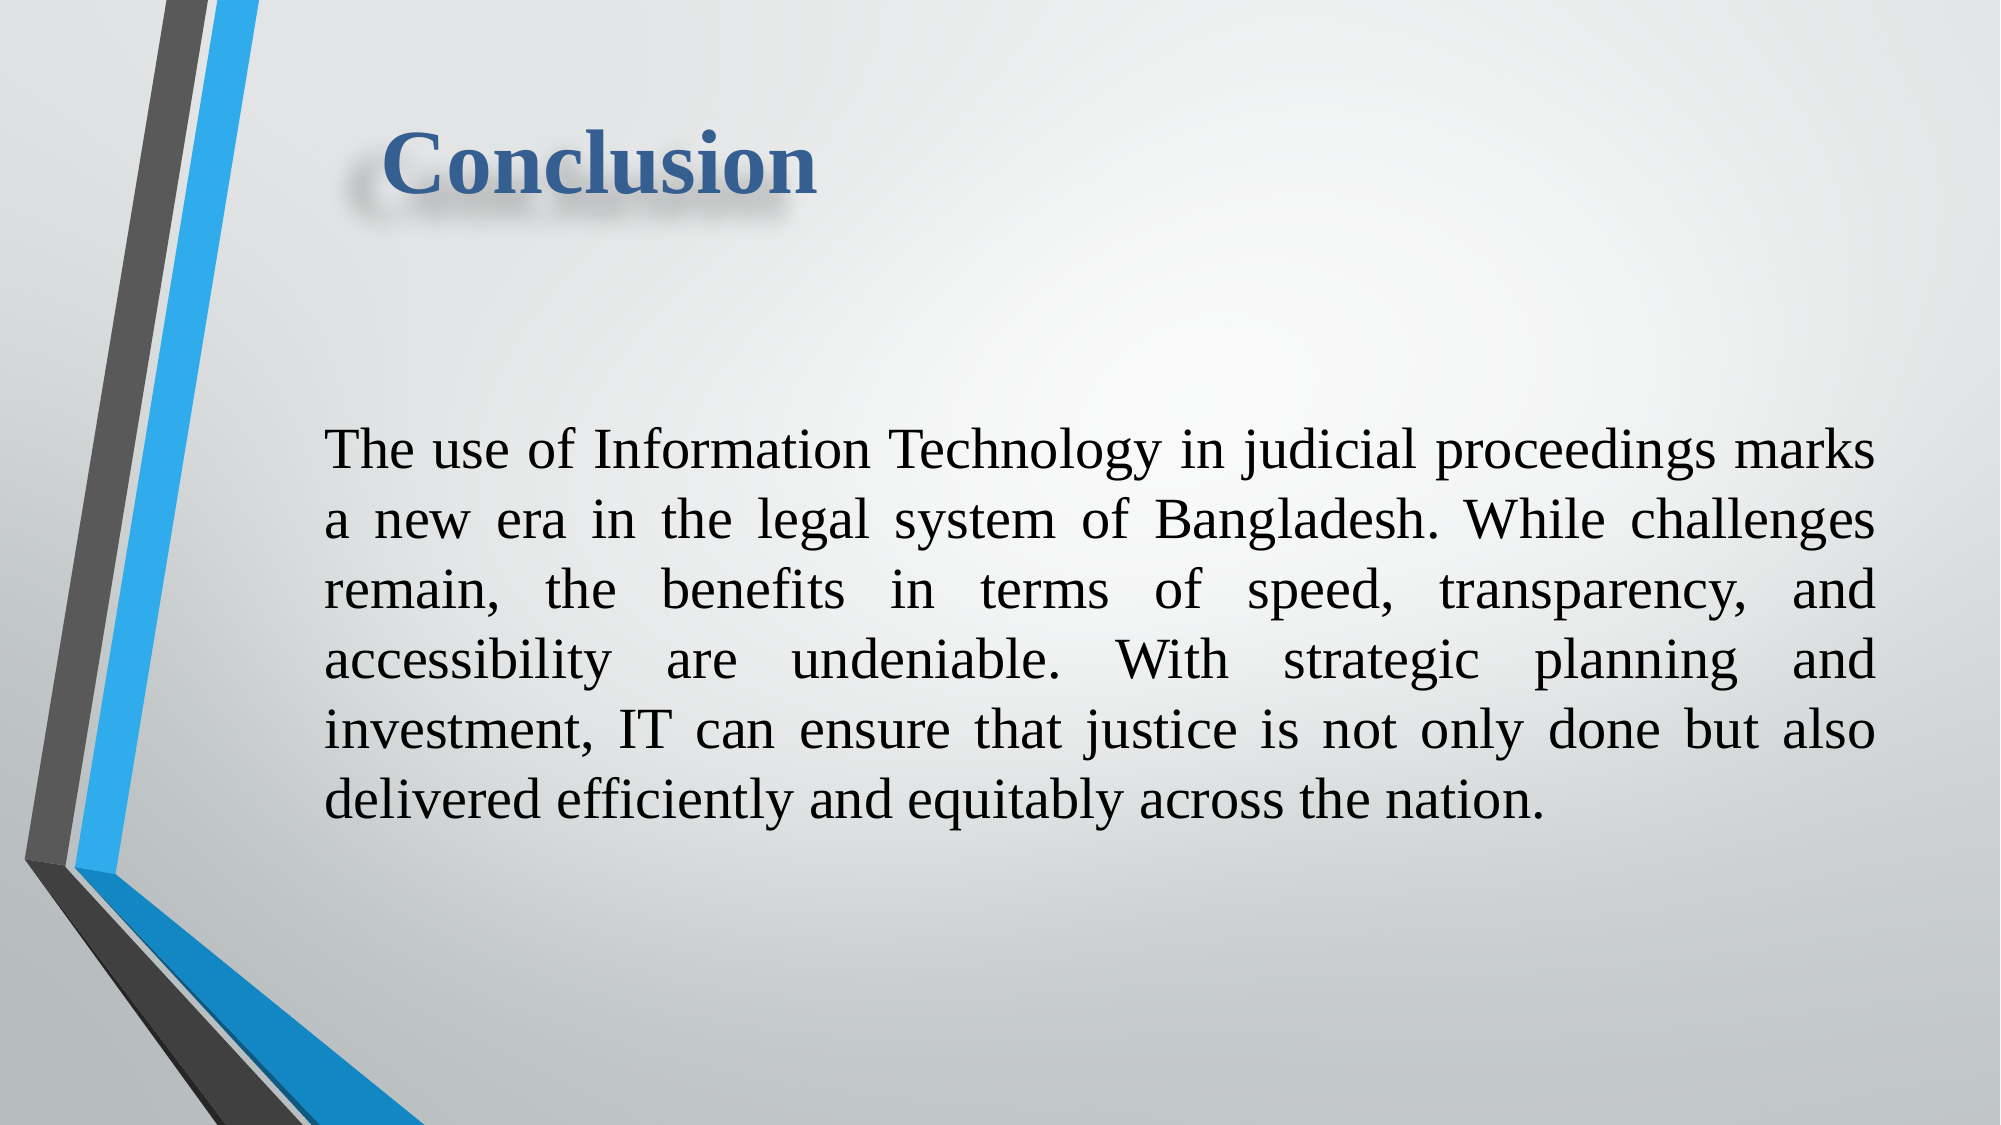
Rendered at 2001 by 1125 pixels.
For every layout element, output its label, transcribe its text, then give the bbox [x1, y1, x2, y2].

text_box Conclusion [365, 77, 1404, 219]
text_box The use of Information Technology in judicial proceedings marks a new era in the legal system of Bangladesh. While challenges remain, the benefits in terms of speed, transparency, and accessibility are undeniable. With strategic planning and investment, IT can ensure that justice is not only done but also delivered efficiently and equitably across the nation. [310, 402, 1893, 908]
